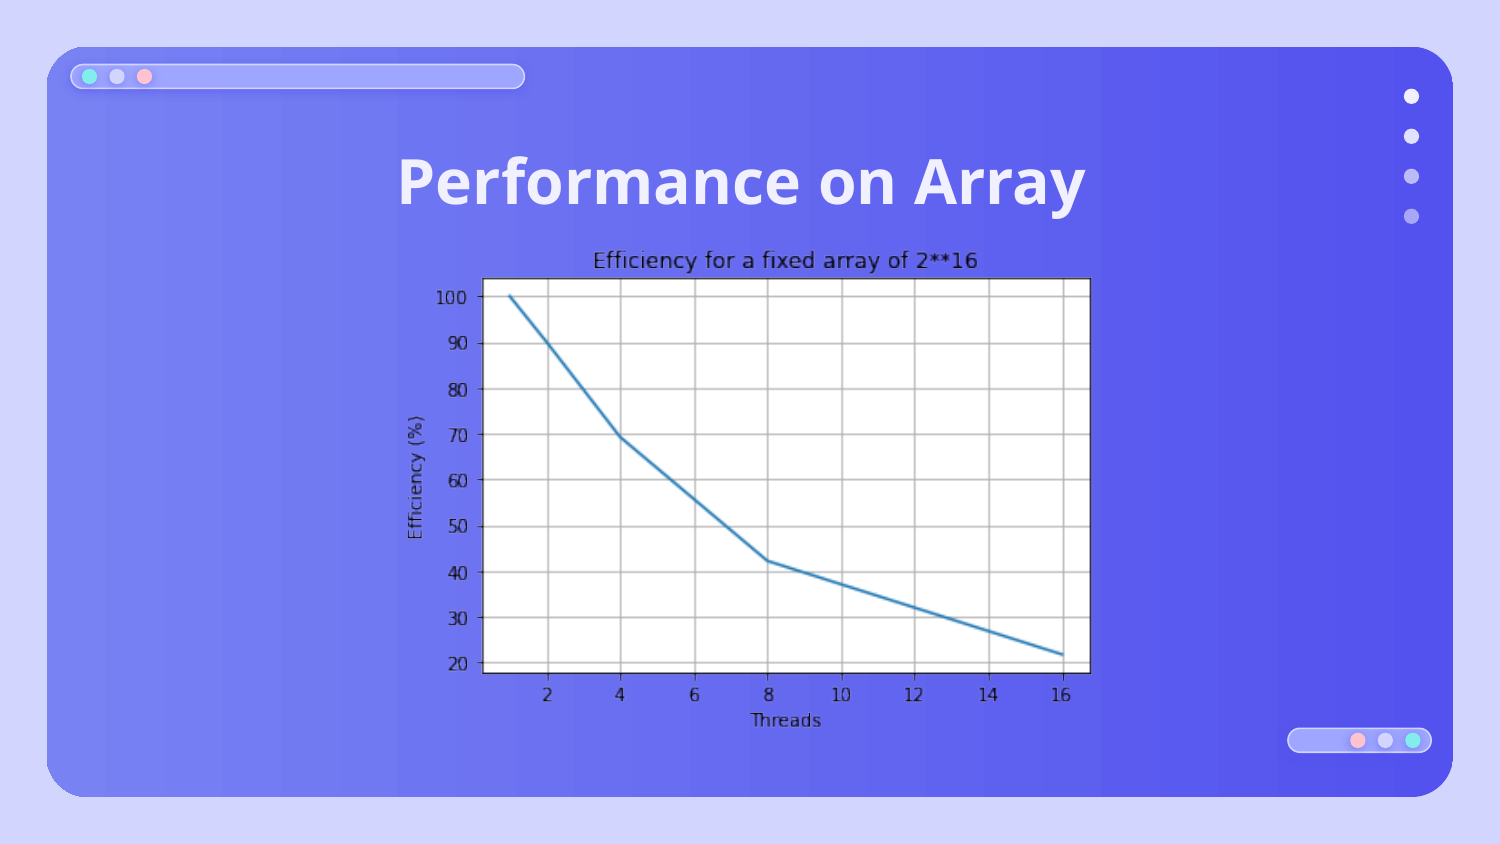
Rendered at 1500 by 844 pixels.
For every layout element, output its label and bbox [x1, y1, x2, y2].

picture [397, 237, 1103, 743]
